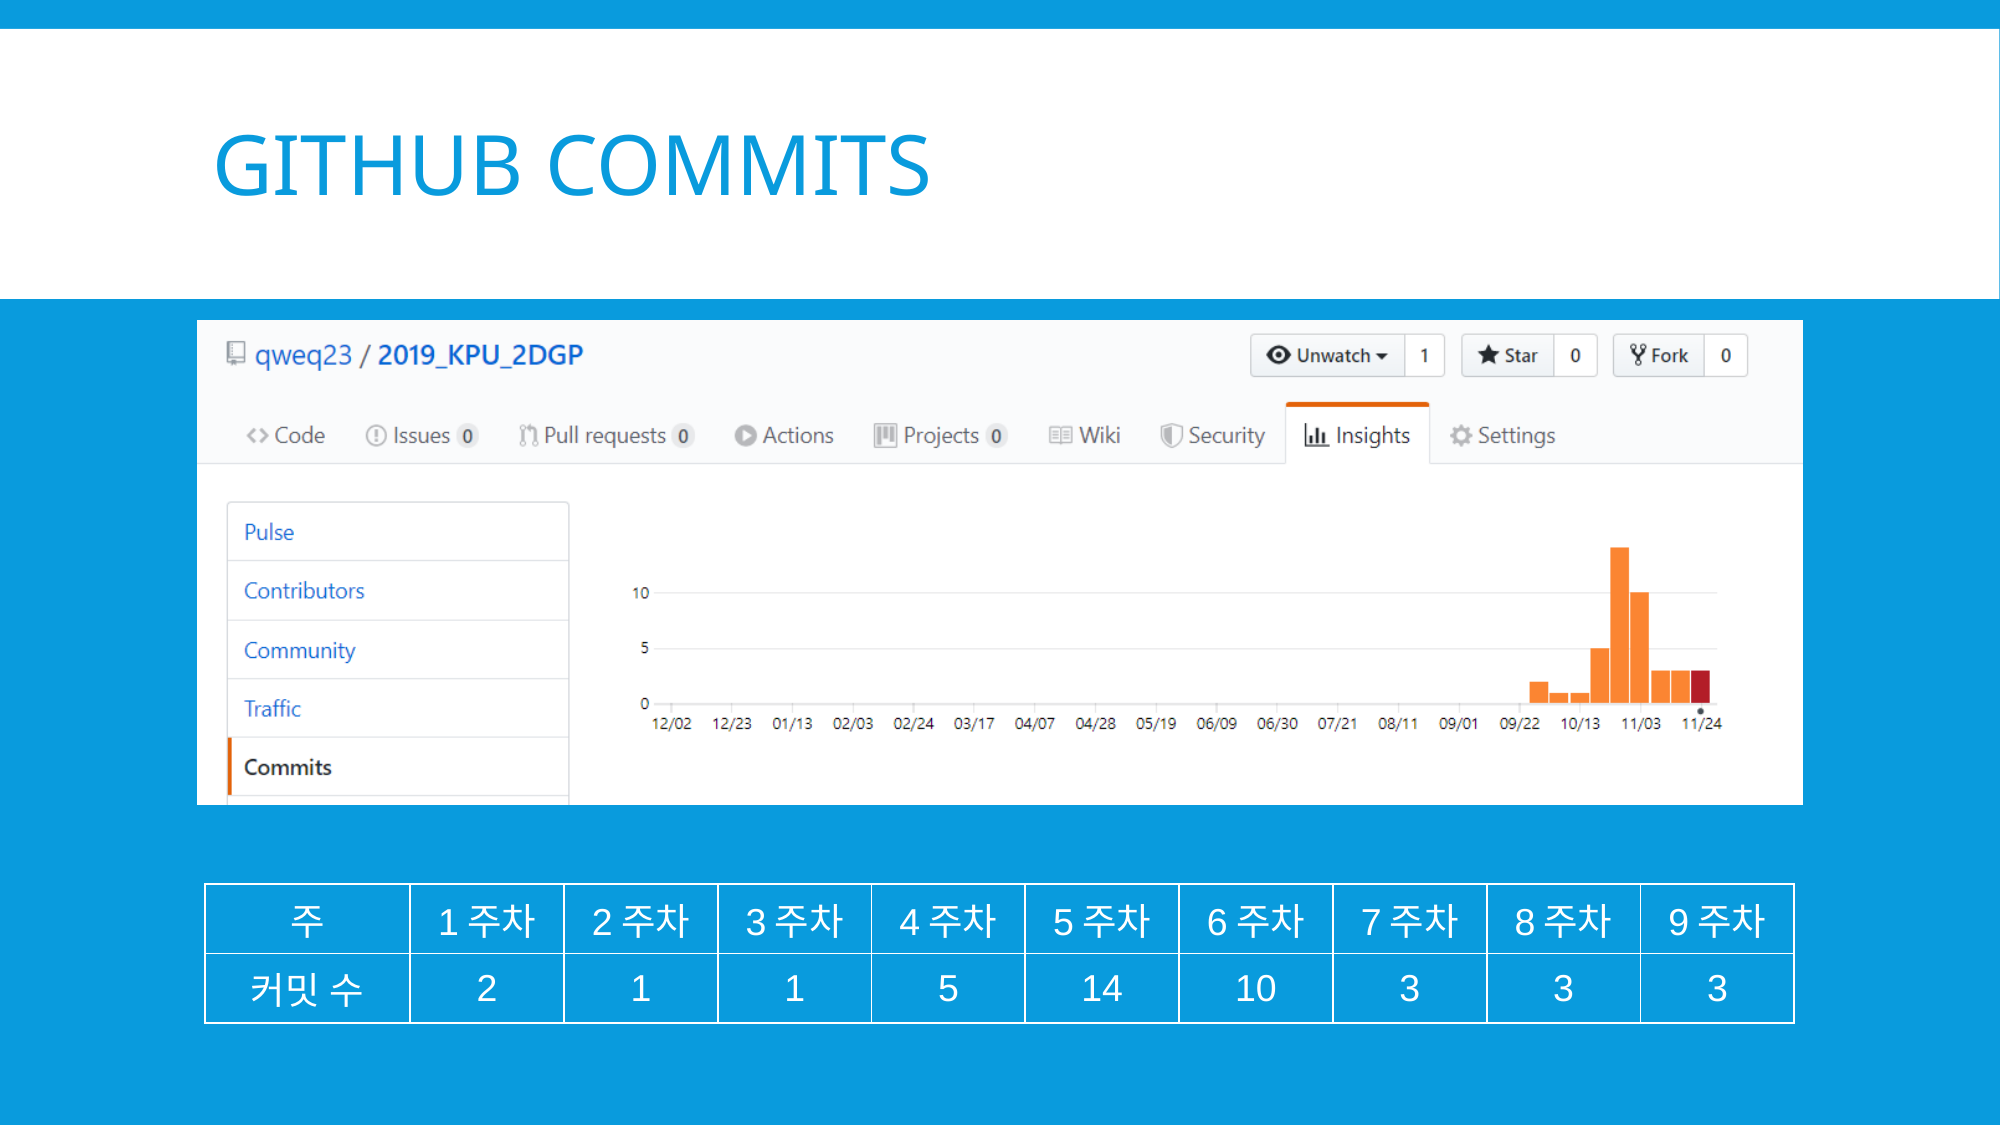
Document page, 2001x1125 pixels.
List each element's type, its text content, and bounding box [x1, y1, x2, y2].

table_cell 3 [1334, 954, 1486, 1022]
table_cell 3 [1641, 954, 1793, 1022]
table_header 6주차 [1180, 885, 1332, 953]
table_header 9주차 [1641, 885, 1793, 953]
table_cell 10 [1180, 954, 1332, 1022]
table_cell 1 [565, 954, 717, 1022]
table_cell 커밋 수 [206, 954, 409, 1022]
table_header 4주차 [872, 885, 1024, 953]
table_header 8주차 [1488, 885, 1640, 953]
table_cell 1 [719, 954, 871, 1022]
table_header 1주차 [411, 885, 563, 953]
table_cell 5 [872, 954, 1024, 1022]
table_cell 2 [411, 954, 563, 1022]
table_header 3주차 [719, 885, 871, 953]
title GITHUB COMMITS [197, 46, 1803, 295]
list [197, 320, 1803, 805]
table_header 주 [206, 885, 409, 953]
table_header 5주차 [1026, 885, 1178, 953]
table_header 2주차 [565, 885, 717, 953]
table_cell 3 [1488, 954, 1640, 1022]
table_cell 14 [1026, 954, 1178, 1022]
table_header 7주차 [1334, 885, 1486, 953]
